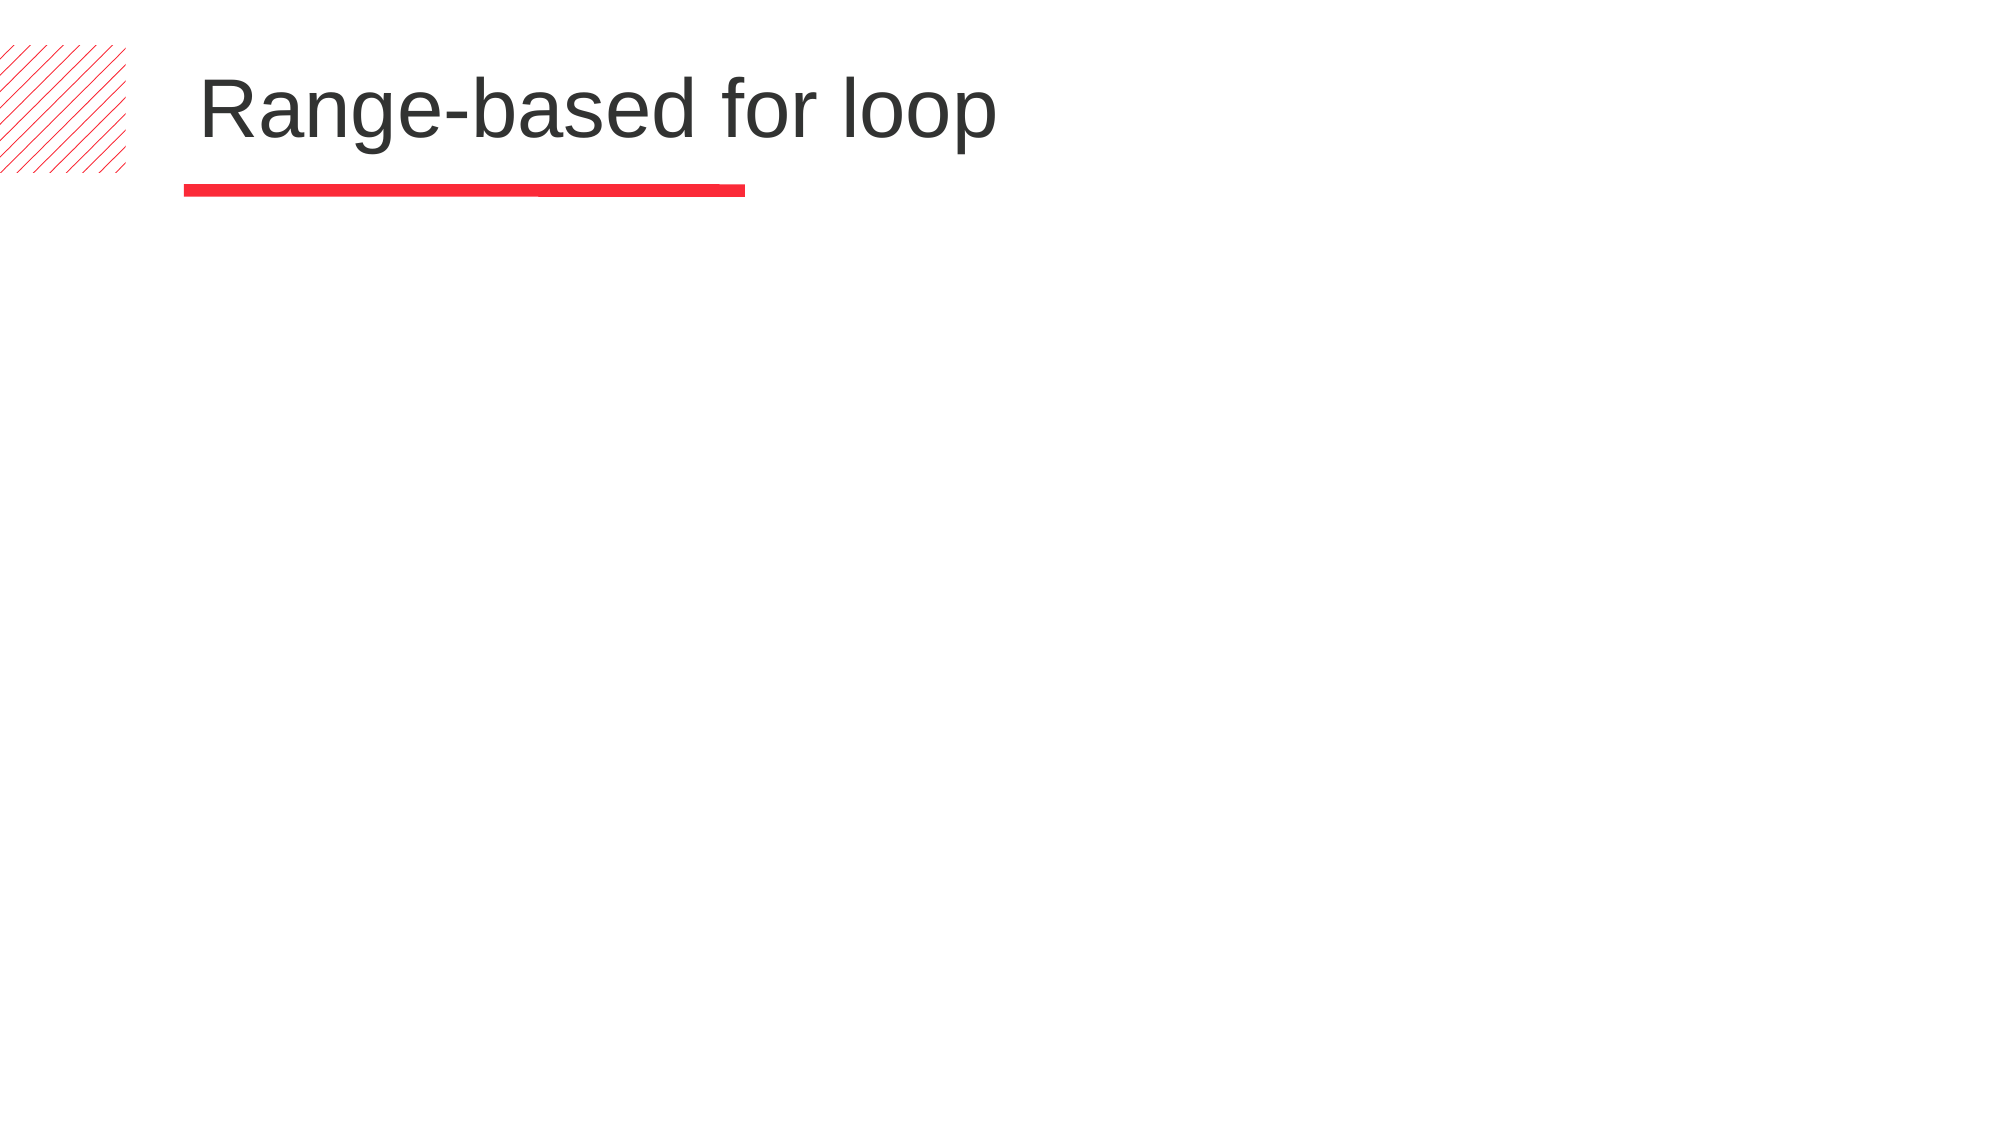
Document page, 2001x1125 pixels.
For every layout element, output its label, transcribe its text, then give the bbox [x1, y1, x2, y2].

picture [0, 45, 126, 173]
list Range-based for loop [183, 58, 1780, 194]
